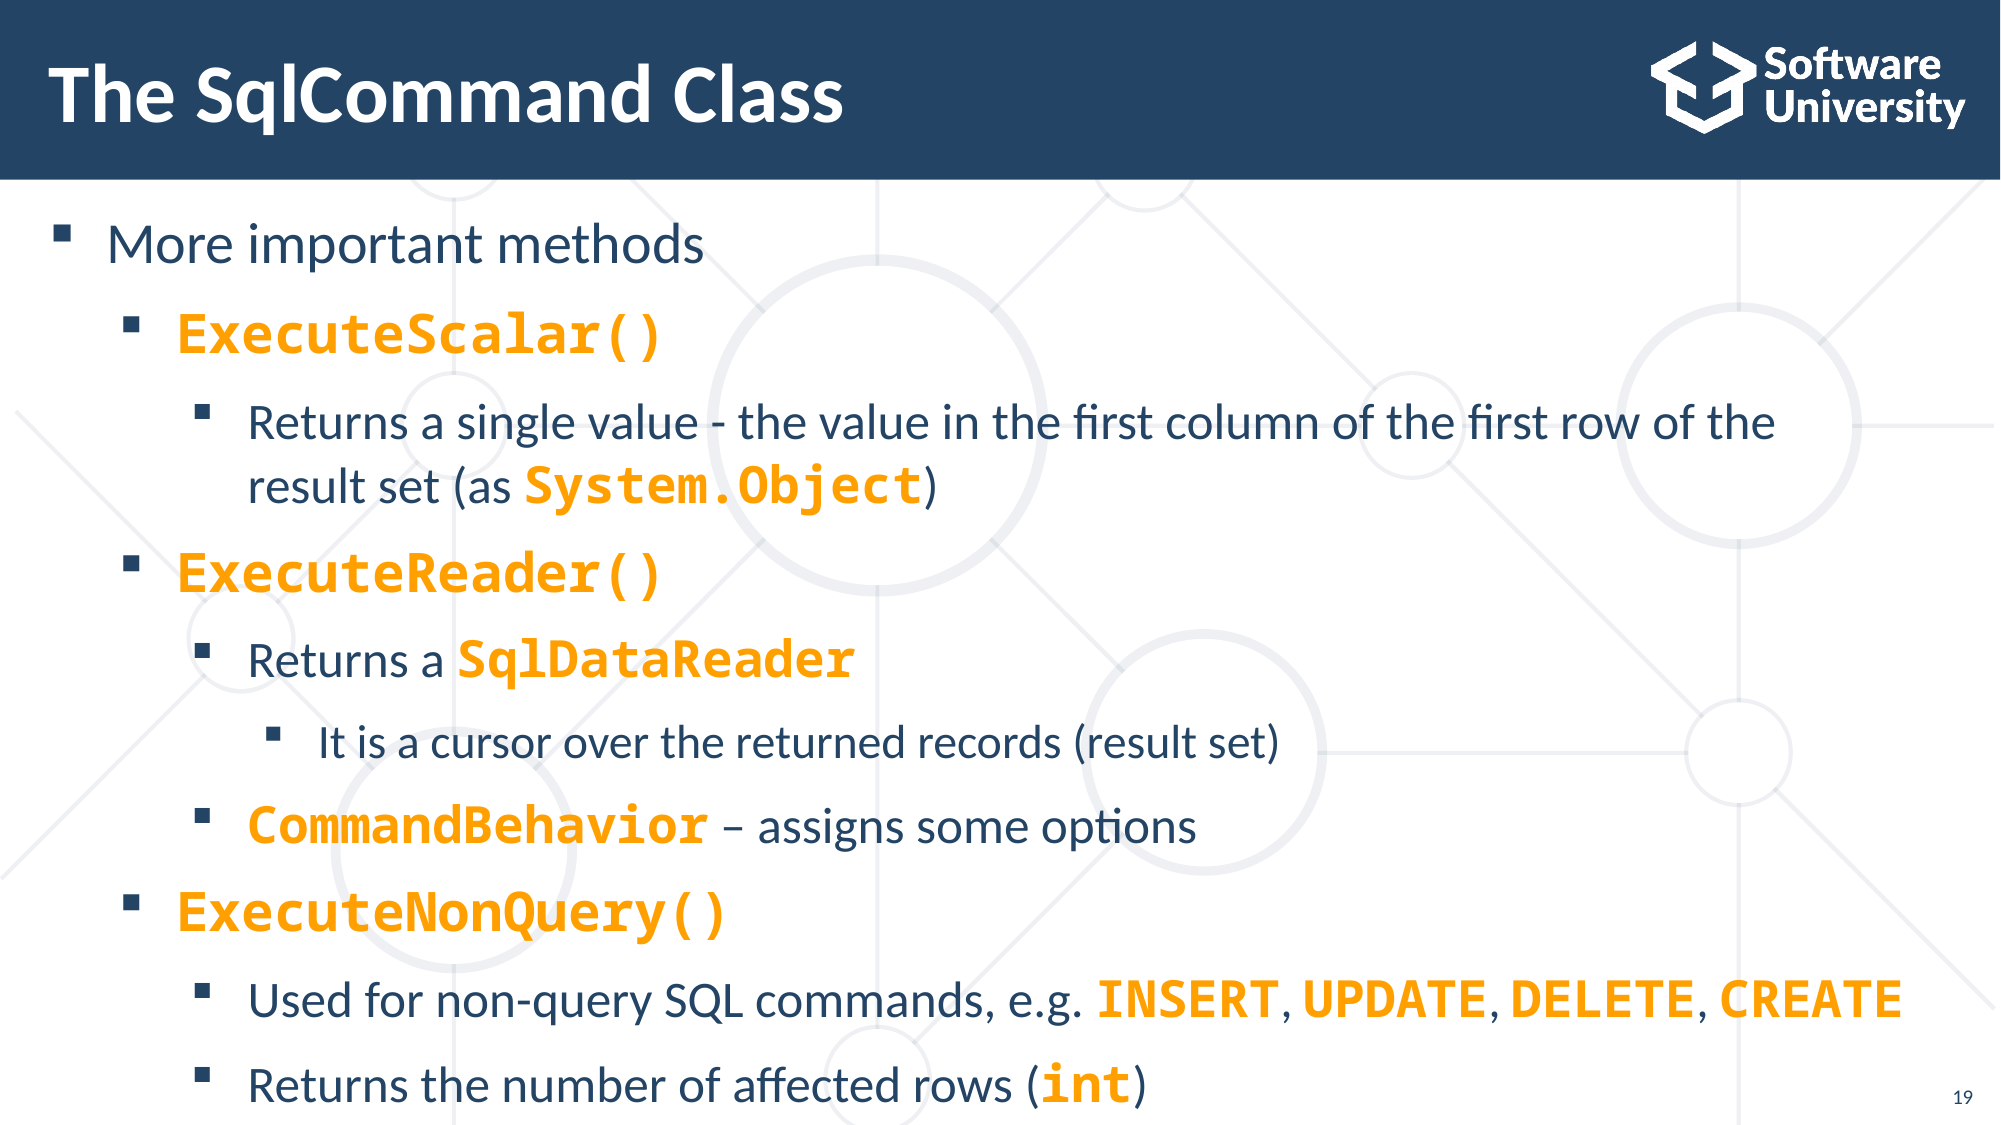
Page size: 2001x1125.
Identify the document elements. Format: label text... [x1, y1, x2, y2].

picture [1651, 41, 1966, 134]
title The SqlCommand Class [31, 16, 1625, 162]
list More important methods ExecuteScalar() Returns a single value - the value in the first column of the first row of the result set (as System.Object) ExecuteReader() Returns a SqlDataReader It is a cursor over the returned records (result set) CommandBehavior – assigns some options ExecuteNonQuery() Used for non-query SQL commands, e.g. INSERT, UPDATE, DELETE, CREATE Returns the number of affected rows (int) [31, 196, 1970, 1125]
slide_number 19 [1927, 1067, 1989, 1117]
